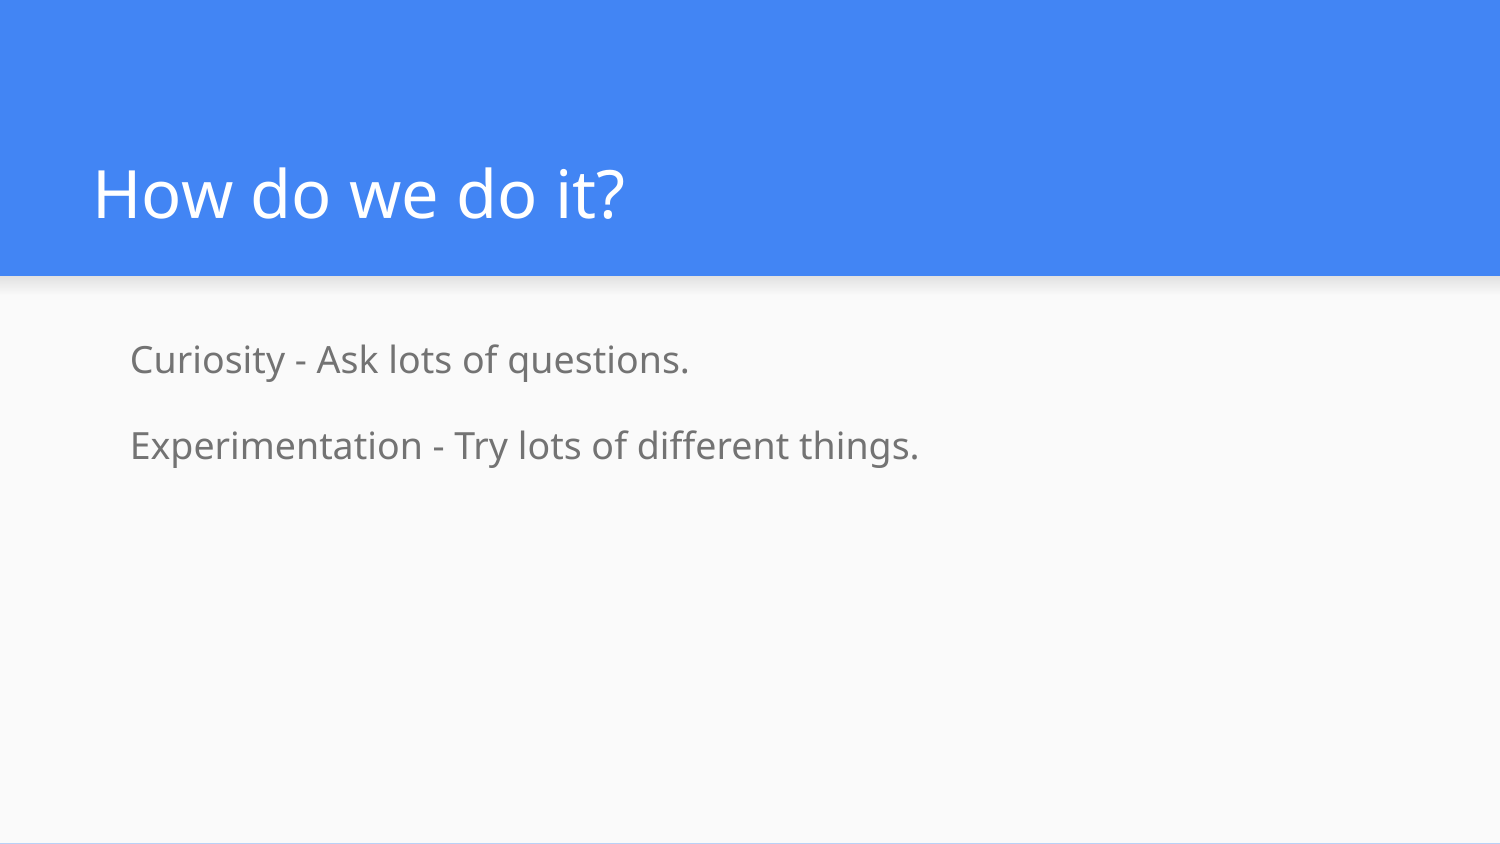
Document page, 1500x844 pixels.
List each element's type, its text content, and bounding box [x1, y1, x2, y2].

list Curiosity - Ask lots of questions. Experimentation - Try lots of different things. [77, 314, 1427, 760]
title How do we do it? [77, 121, 1427, 248]
